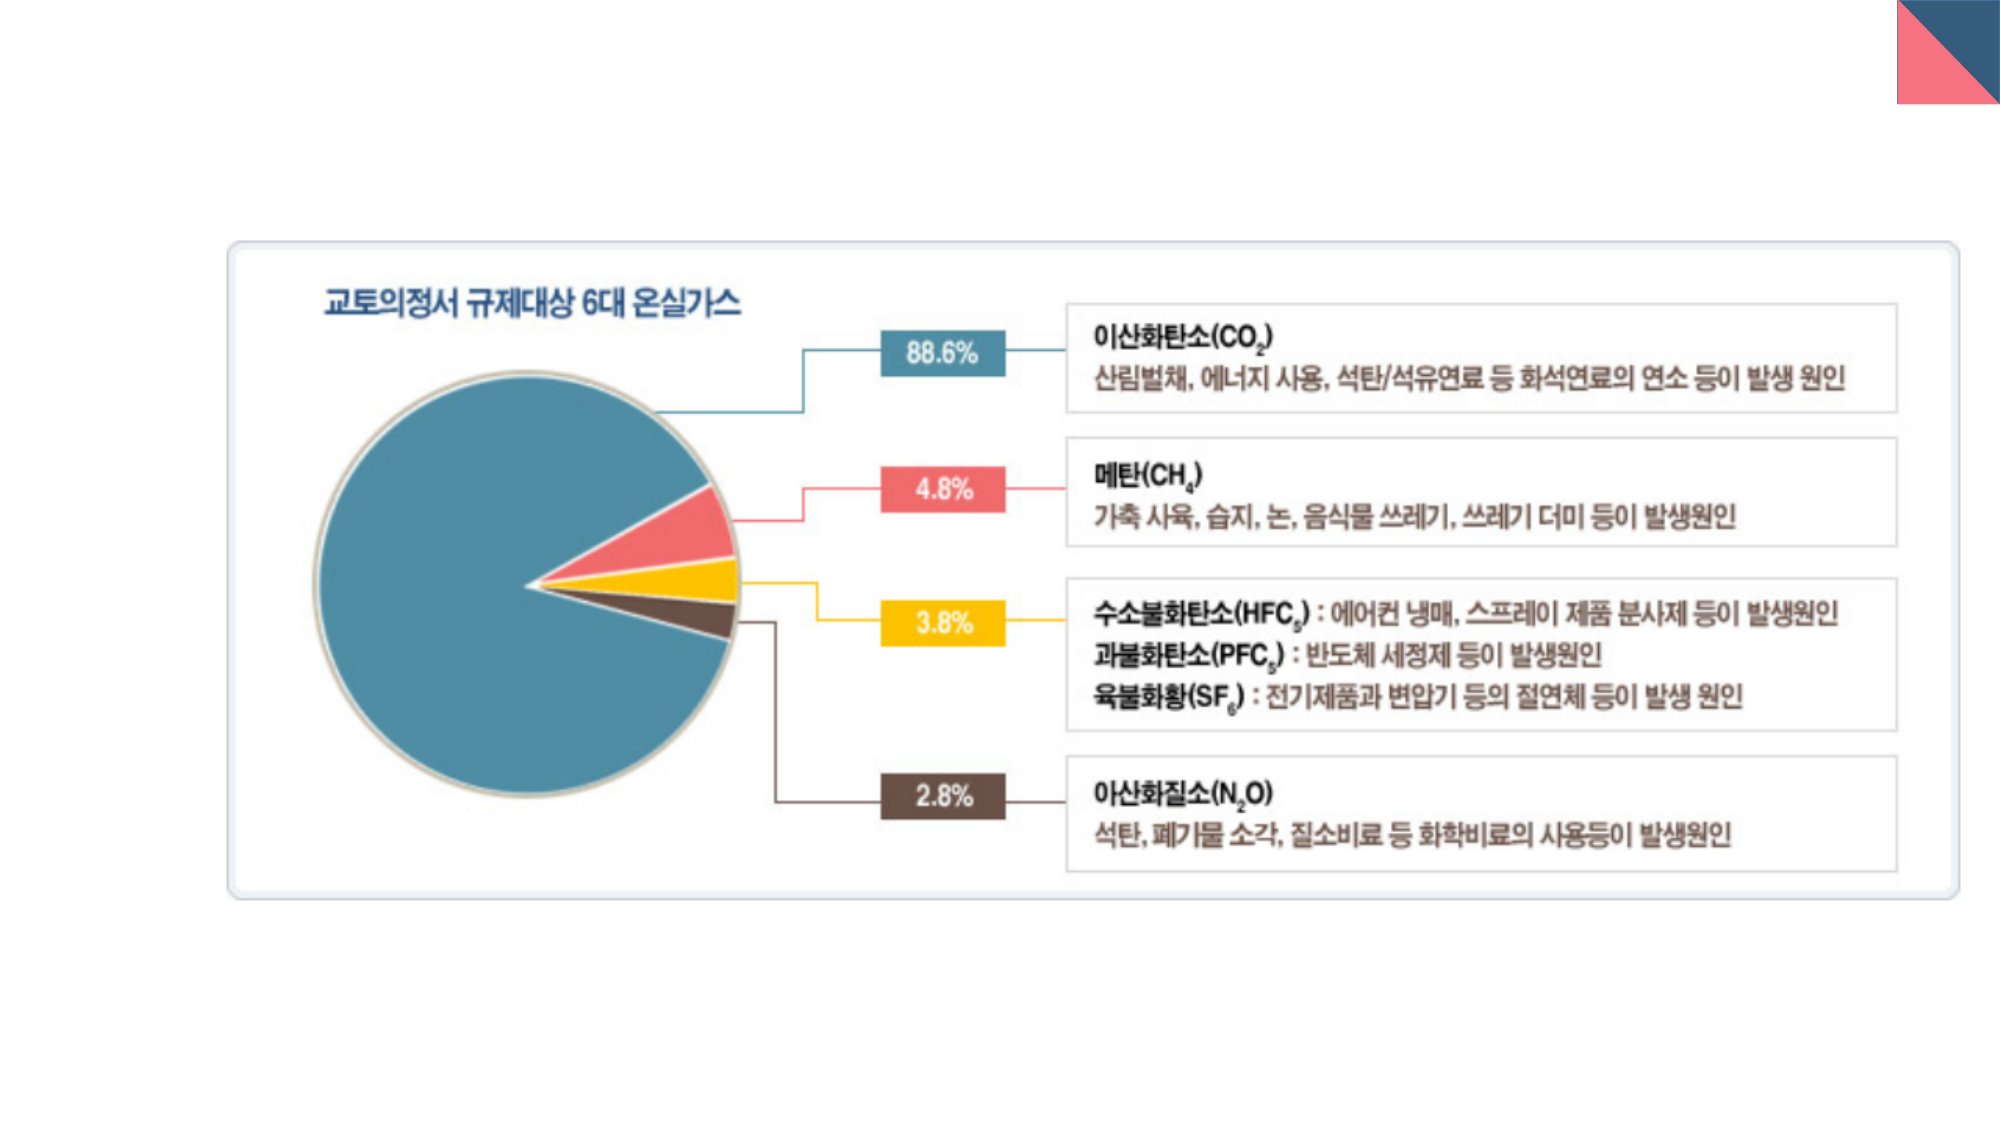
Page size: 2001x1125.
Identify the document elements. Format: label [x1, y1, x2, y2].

text_box [1902, 0, 2000, 101]
text_box [1896, 0, 2000, 106]
picture [219, 233, 1967, 910]
